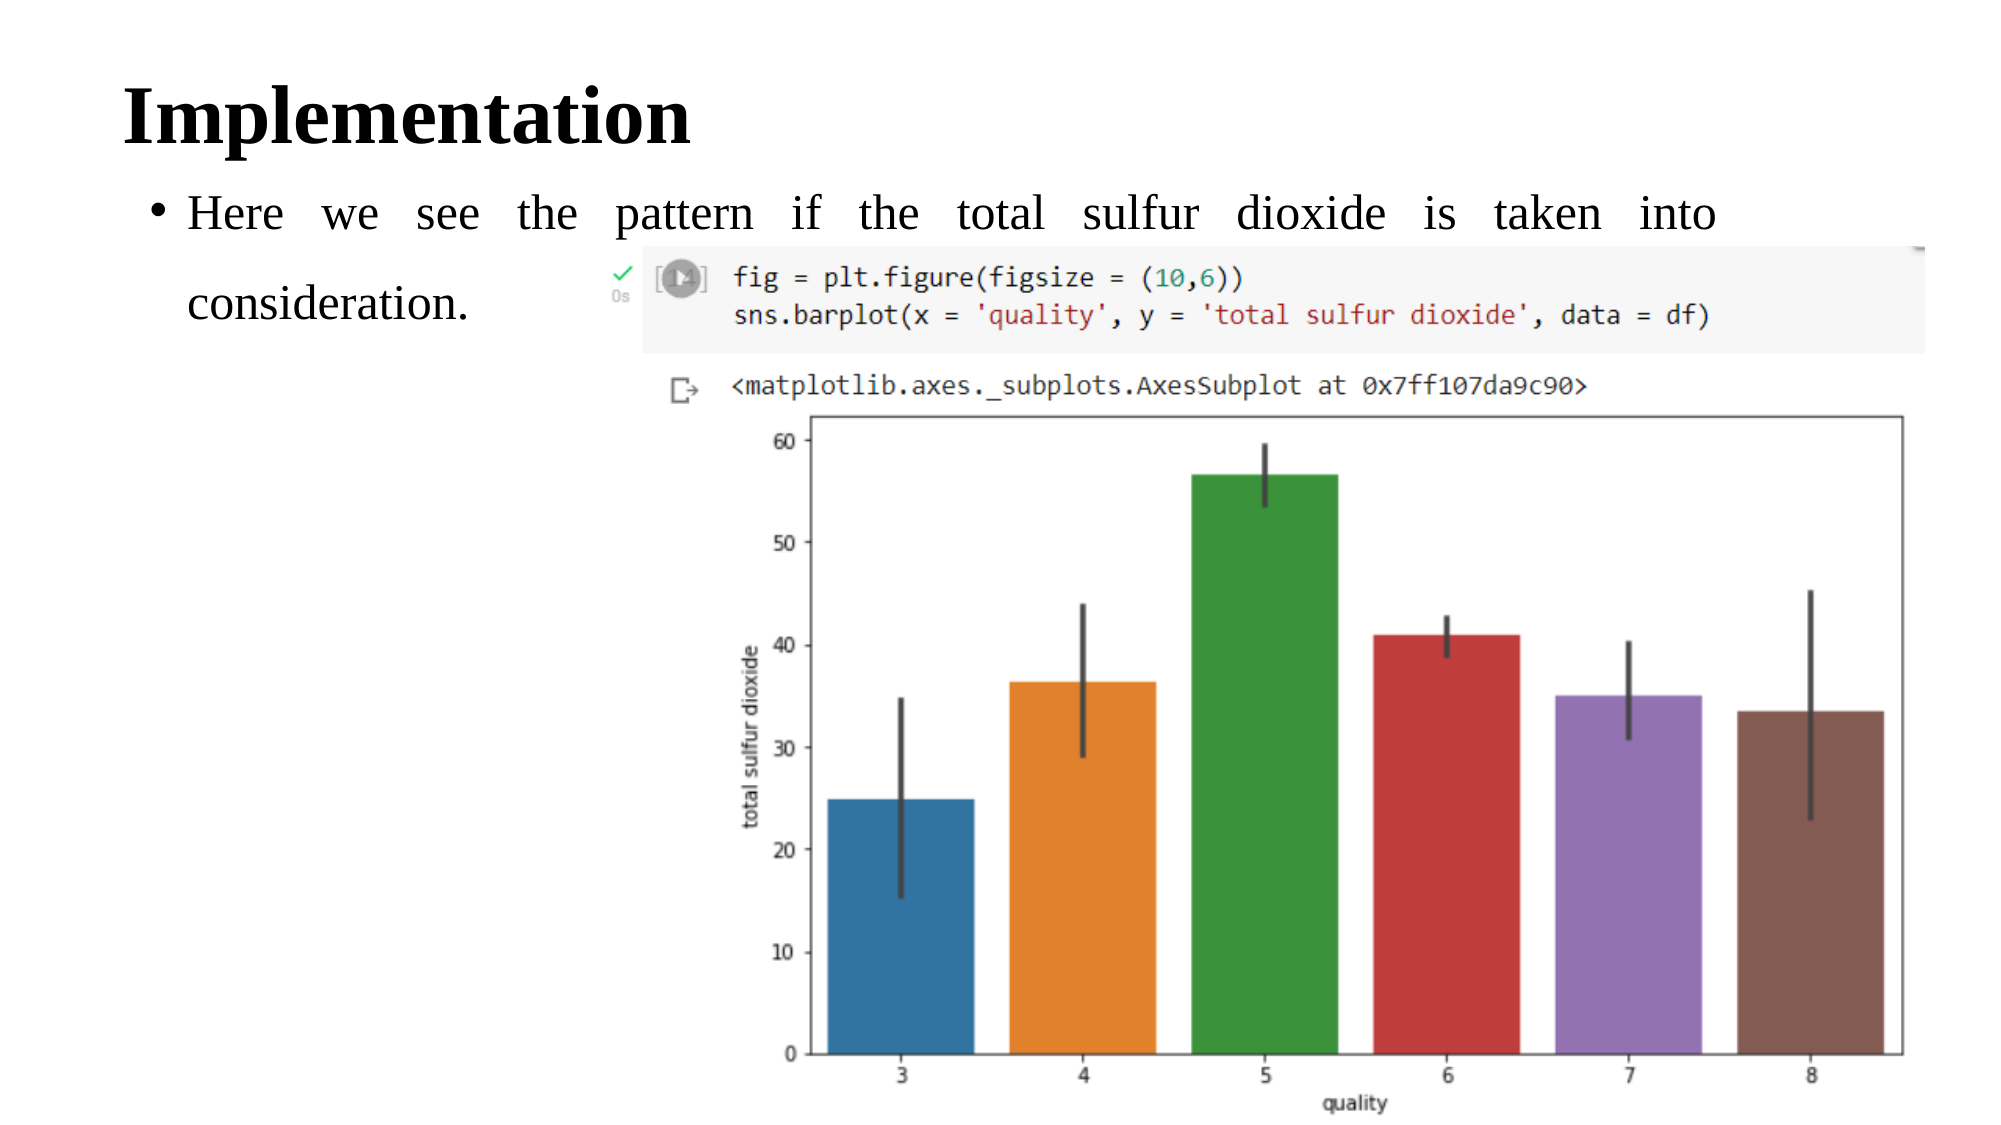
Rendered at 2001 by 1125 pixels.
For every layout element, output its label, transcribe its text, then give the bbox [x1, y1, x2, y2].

list Here we see the pattern if the total sulfur dioxide is taken into consideration. [134, 141, 1734, 841]
title Implementation [107, 48, 1788, 185]
picture [605, 246, 1925, 1125]
